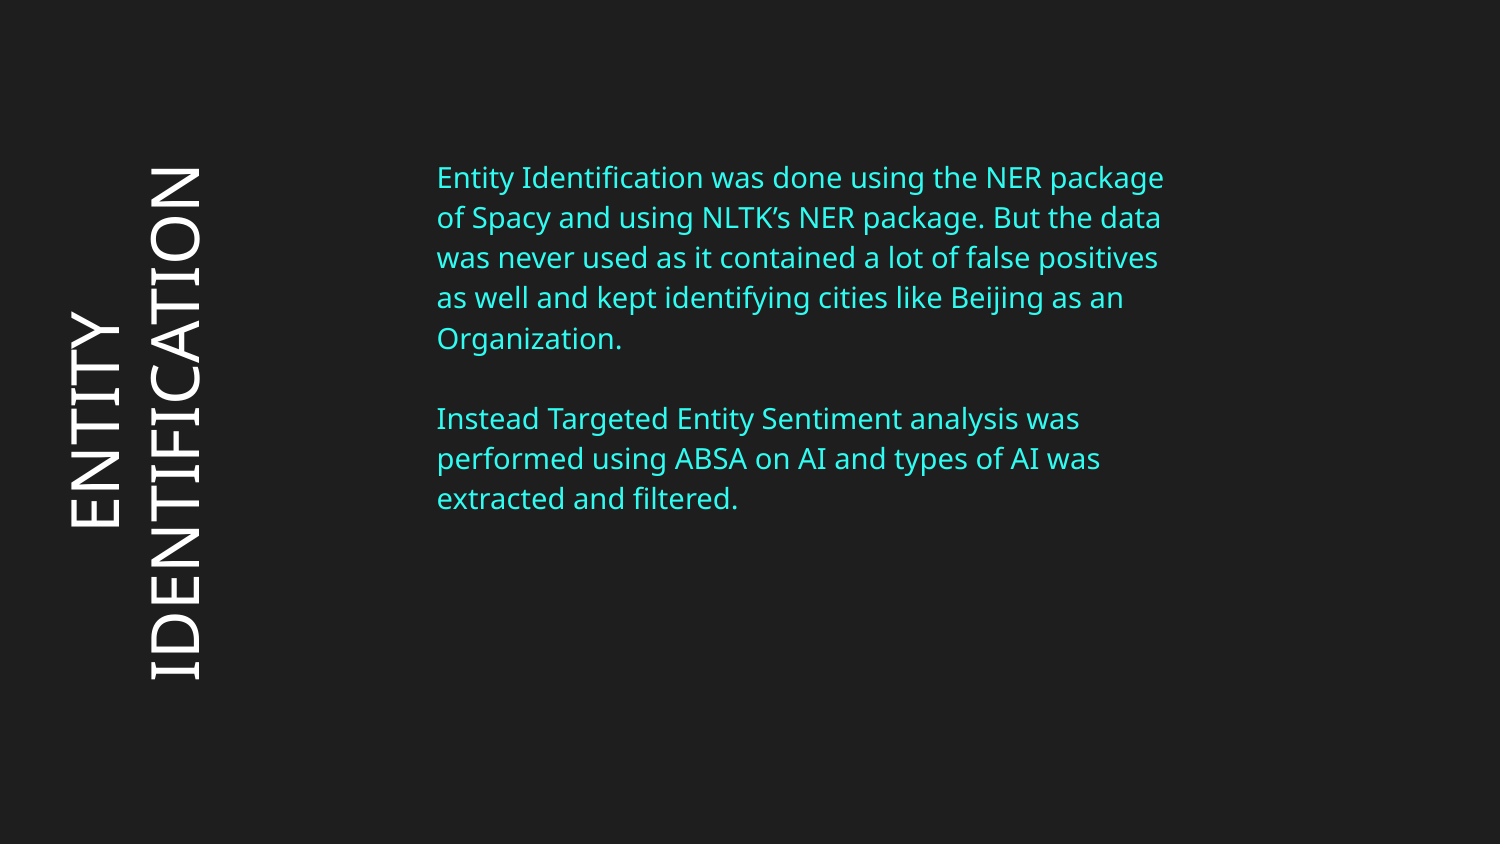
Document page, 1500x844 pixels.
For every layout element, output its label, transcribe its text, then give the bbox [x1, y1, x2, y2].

list Entity Identification was done using the NER package of Spacy and using NLTK’s NER package. But the data was never used as it contained a lot of false positives as well and kept identifying cities like Beijing as an Organization. Instead Targeted Entity Sentiment analysis was performed using ABSA on AI and types of AI was extracted and filtered. [400, 139, 1203, 628]
title ENTITY IDENTIFICATION [79, 122, 186, 723]
